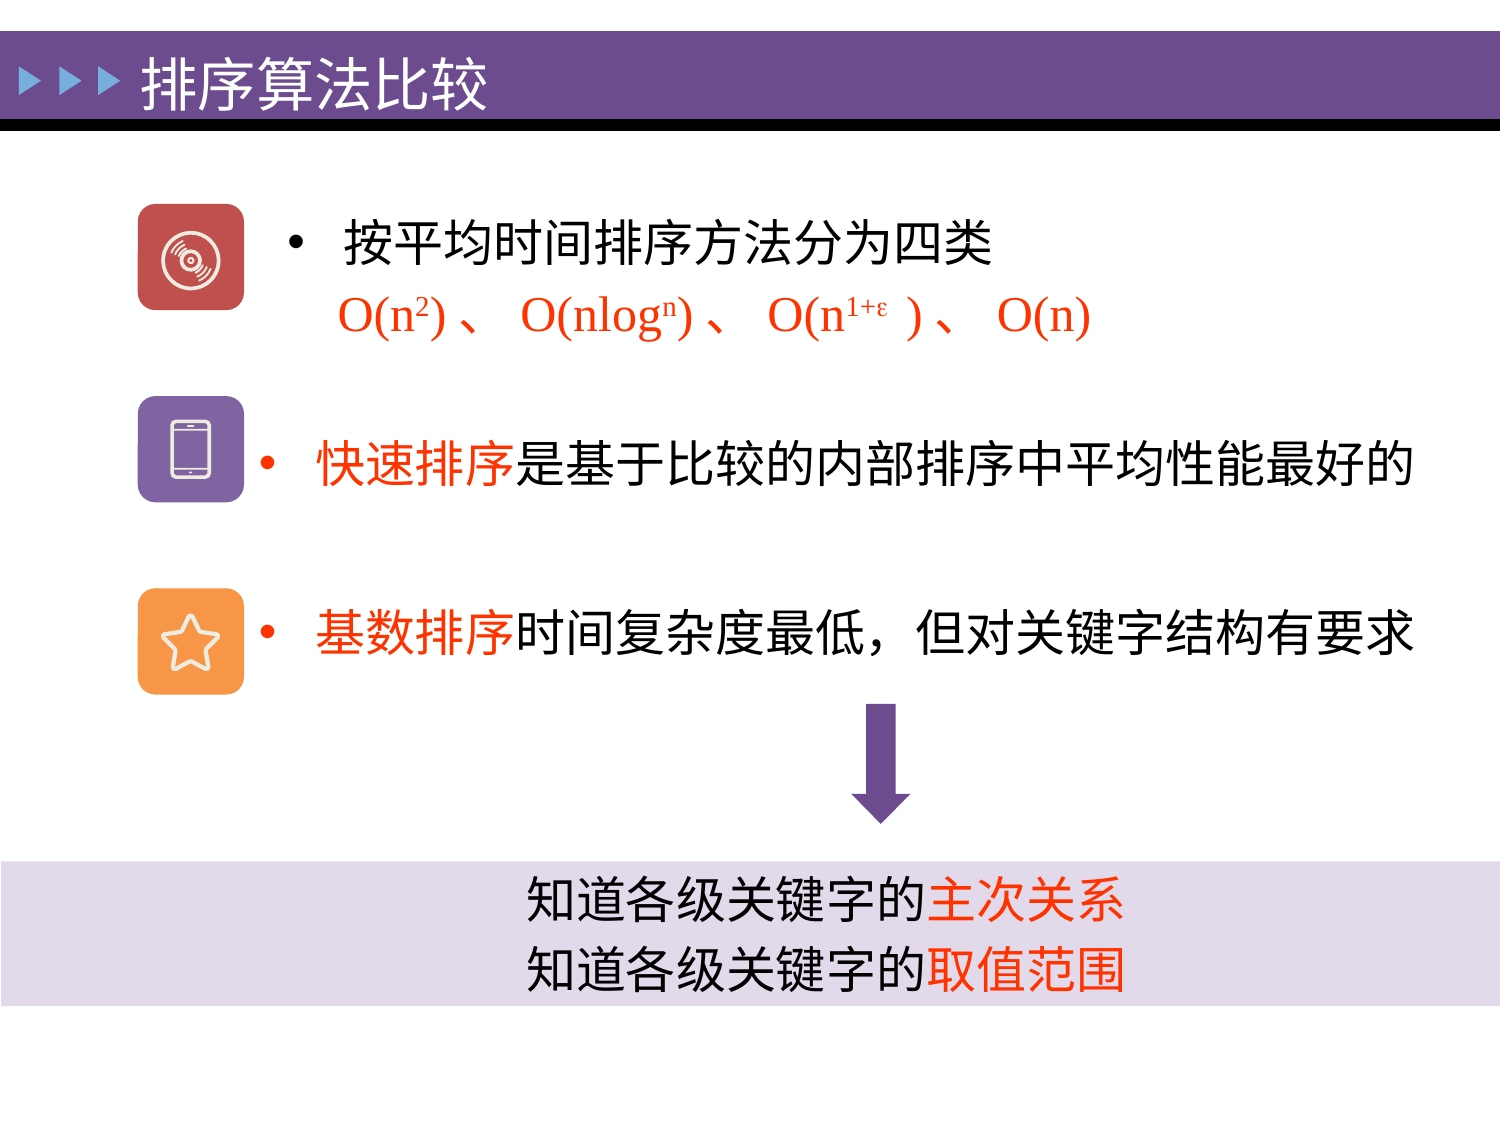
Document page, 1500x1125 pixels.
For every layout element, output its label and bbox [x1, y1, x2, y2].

text_box [272, 193, 1500, 360]
text_box [137, 203, 245, 311]
text_box [137, 395, 1473, 695]
text_box [0, 703, 1500, 1009]
text_box [124, 23, 651, 111]
